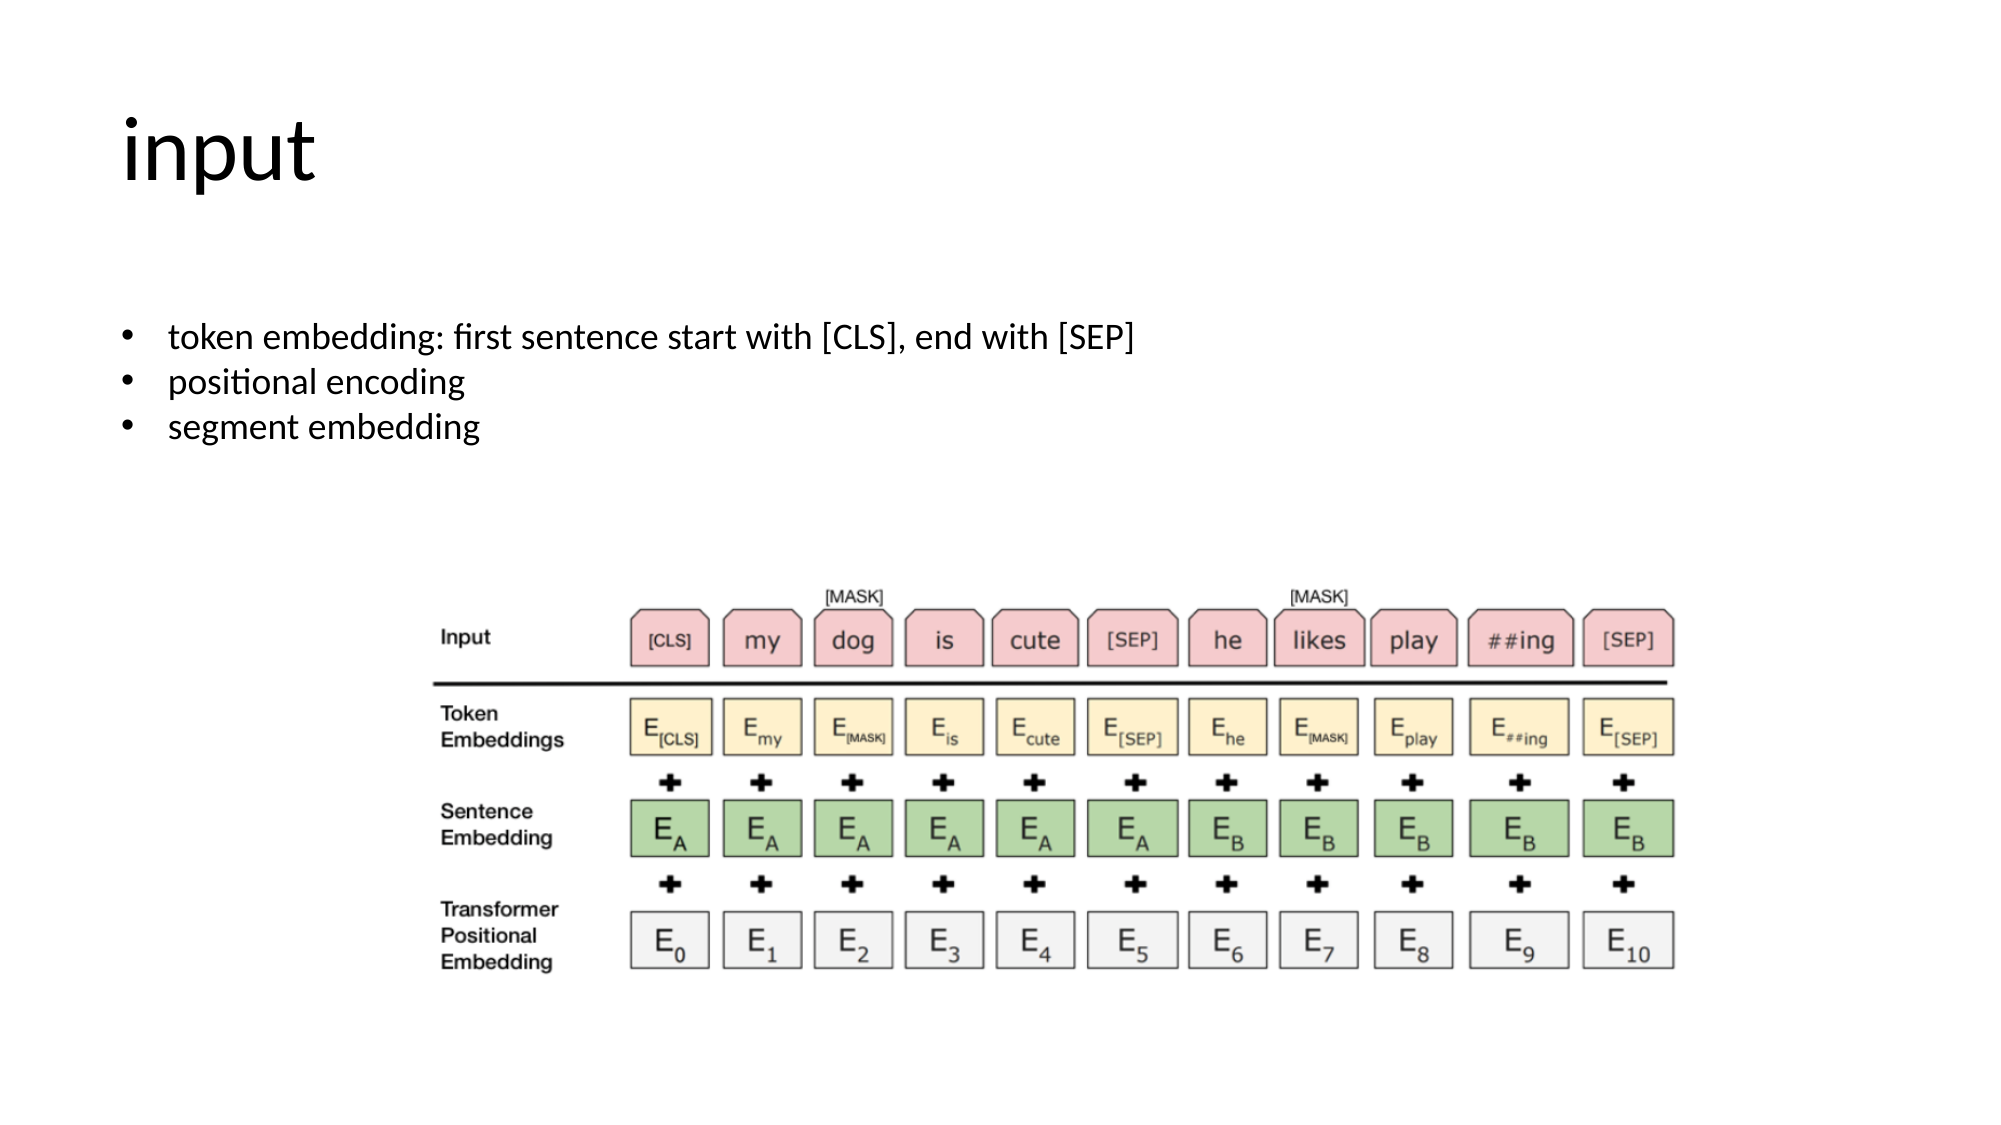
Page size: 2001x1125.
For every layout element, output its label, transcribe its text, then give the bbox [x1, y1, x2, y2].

picture [426, 584, 1694, 984]
title input [106, 42, 1832, 260]
text_box token embedding: first sentence start with [CLS], end with [SEP] positional encoding segment embedding [106, 259, 1256, 500]
